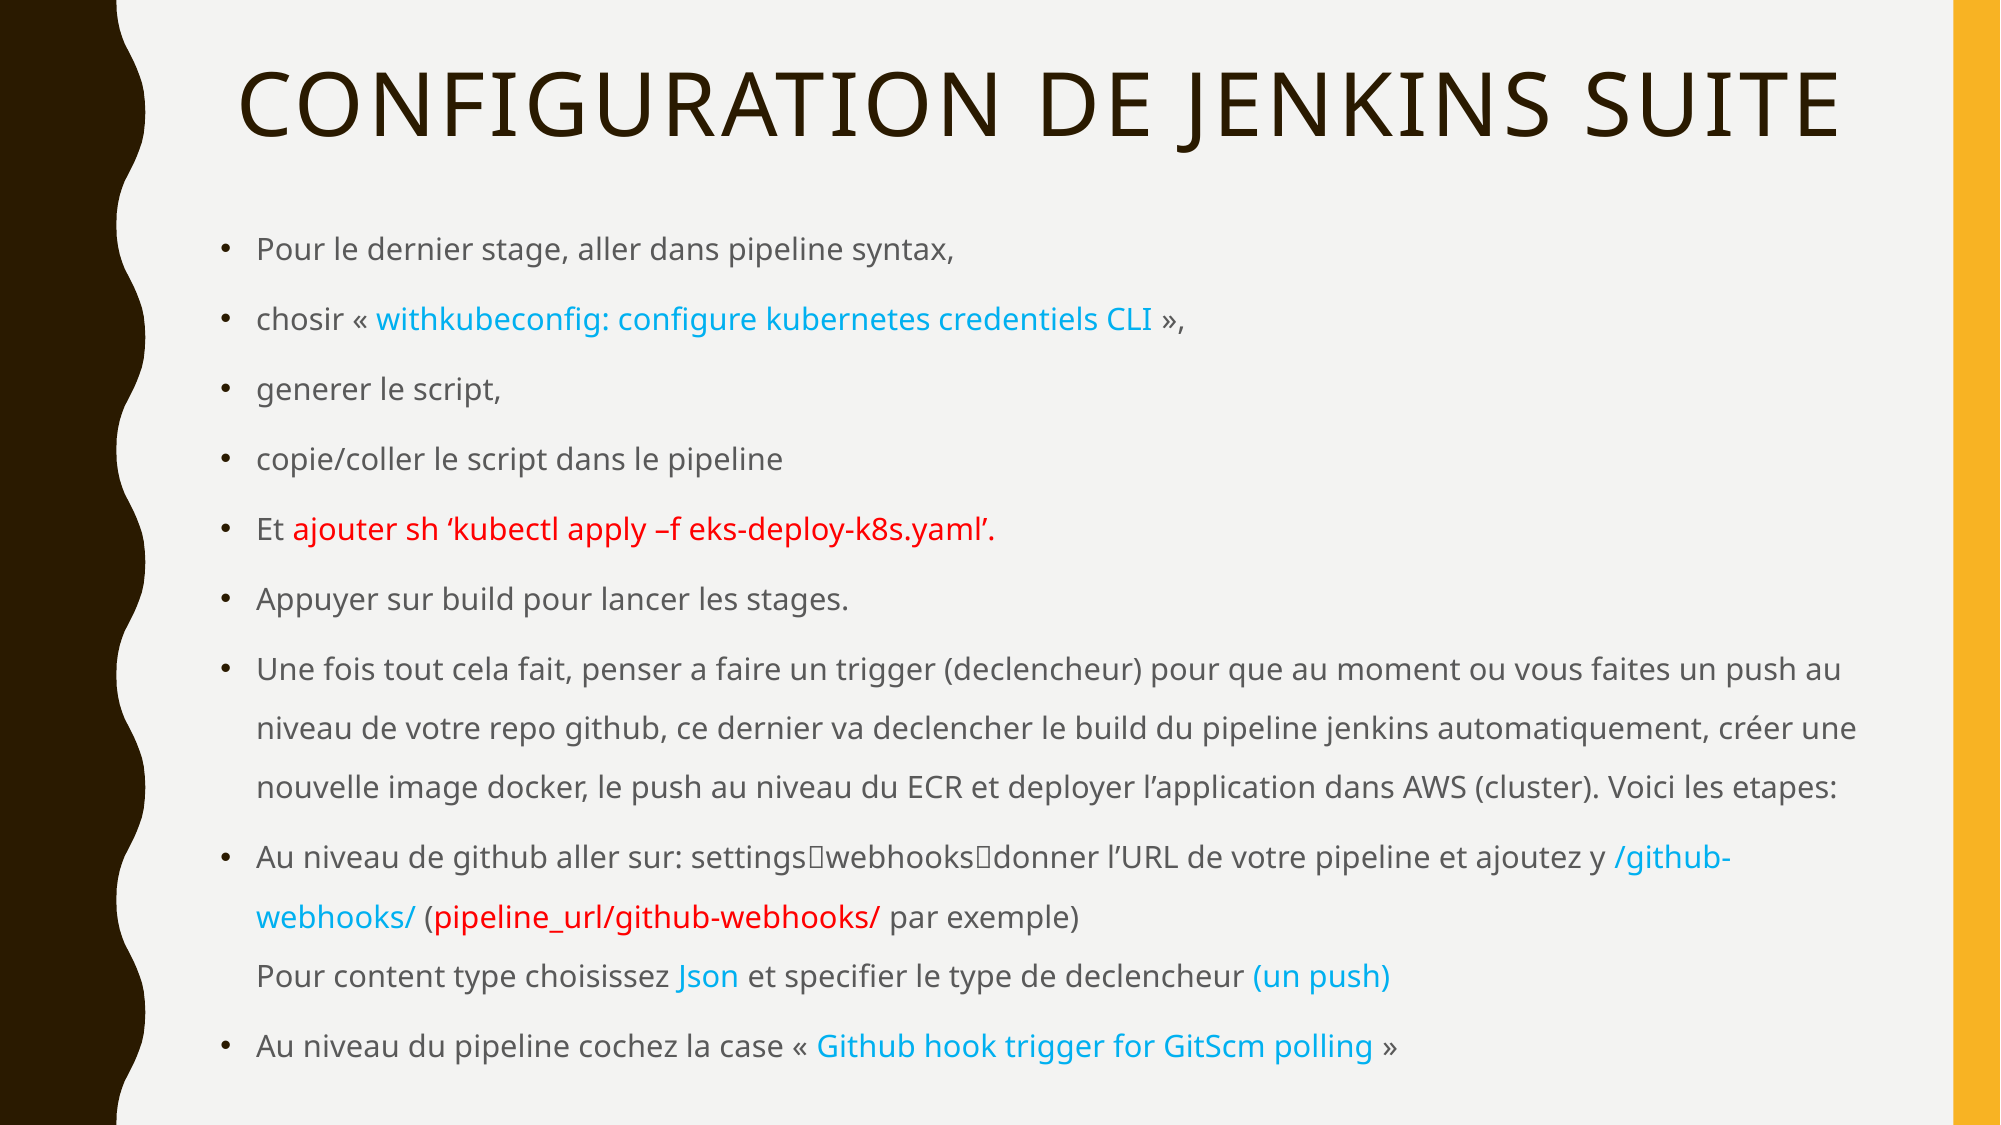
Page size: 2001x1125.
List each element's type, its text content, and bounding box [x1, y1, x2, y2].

title Configuration de Jenkins suite [205, 51, 1875, 174]
list Pour le dernier stage, aller dans pipeline syntax, chosir « withkubeconfig: configure kubernetes credentiels CLI », generer le script, copie/coller le script dans le pipeline Et ajouter sh ‘kubectl apply –f eks-deploy-k8s.yaml’. Appuyer sur build pour lancer les stages. Une fois tout cela fait, penser a faire un trigger (declencheur) pour que au moment ou vous faites un push au niveau de votre repo github, ce dernier va declencher le build du pipeline jenkins automatiquement, créer une nouvelle image docker, le push au niveau du ECR et deployer l’application dans AWS (cluster). Voici les etapes: Au niveau de github aller sur: settingswebhooksdonner l’URL de votre pipeline et ajoutez y /github-webhooks/ (pipeline_url/github-webhooks/ par exemple) Pour content type choisissez Json et specifier le type de declencheur (un push) Au niveau du pipeline cochez la case « Github hook trigger for GitScm polling » [205, 200, 1875, 1074]
